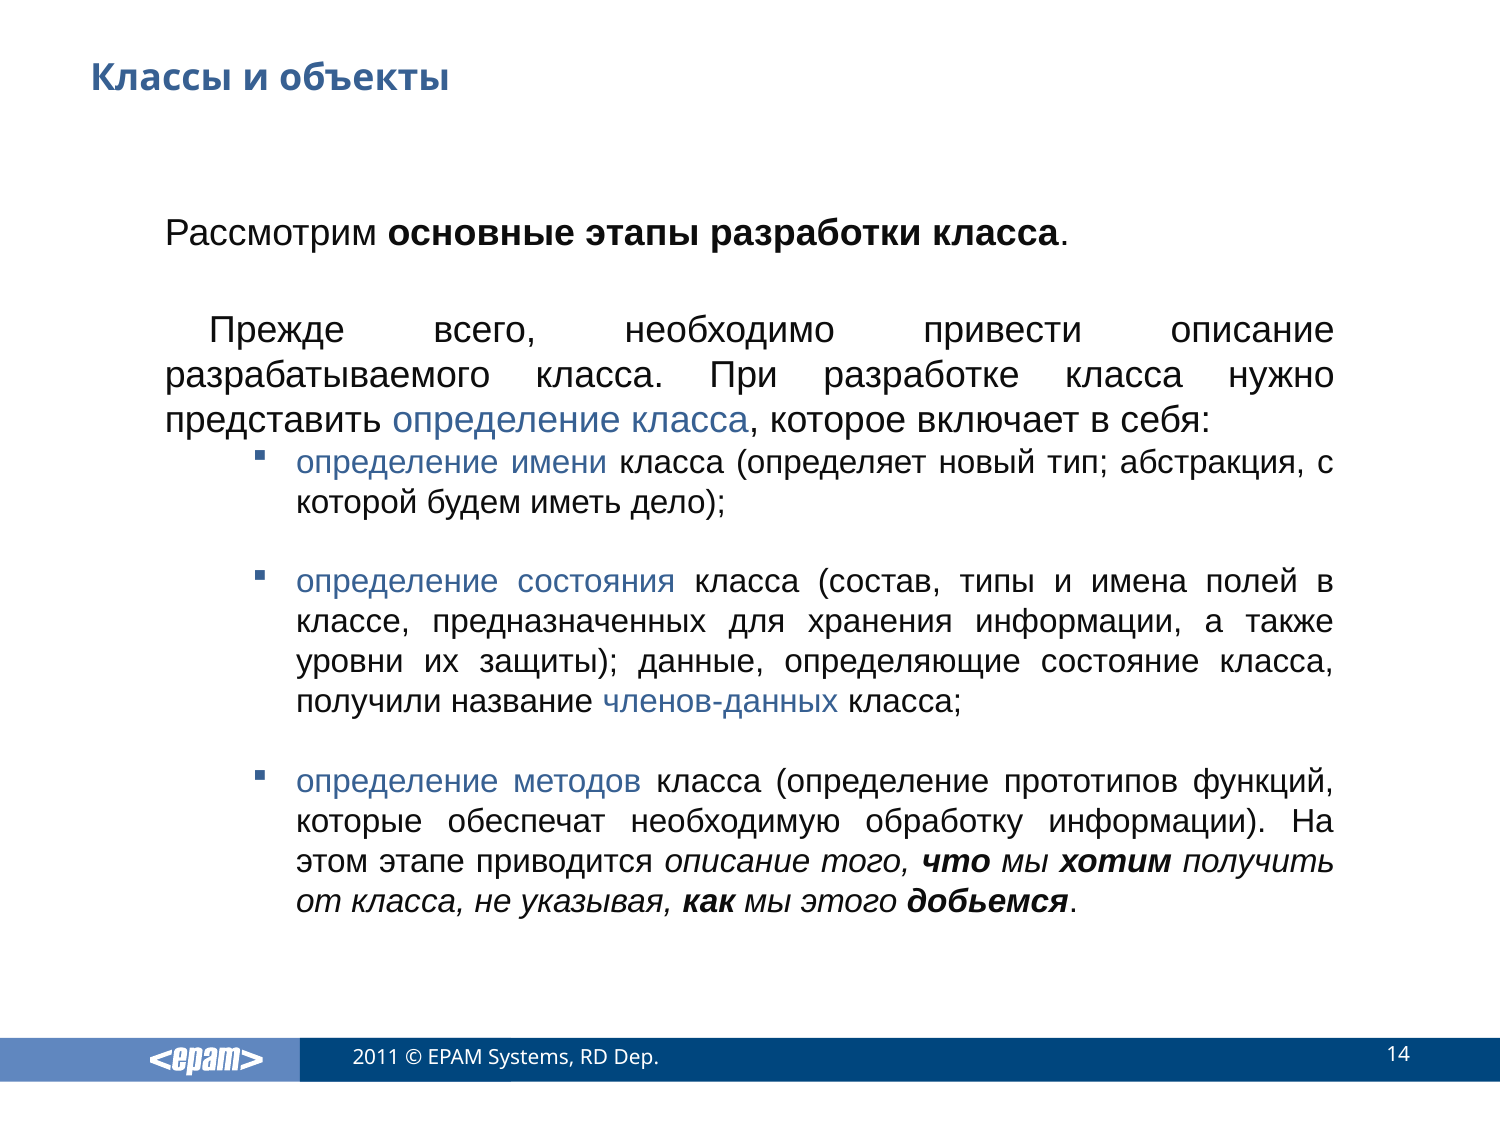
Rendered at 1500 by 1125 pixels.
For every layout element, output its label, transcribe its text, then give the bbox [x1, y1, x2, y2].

title Классы и объекты [75, 45, 1425, 163]
slide_number 14 [1262, 1025, 1425, 1085]
list Рассмотрим основные этапы разработки класса. Прежде всего, необходимо привести описание разрабатываемого класса. При разработке класса нужно представить определение класса, которое включает в себя: определение имени класса (определяет новый тип; абстракция, с которой будем иметь дело); определение состояния класса (состав, типы и имена полей в классе, предназначенных для хранения информации, а также уровни их защиты); данные, определяющие состояние класса, получили название членов-данных класса; определение методов класса (определение прототипов функций, которые обеспечат необходимую обработку информации). На этом этапе приводится описание того, что мы хотим получить от класса, не указывая, как мы этого добьемся. [150, 200, 1350, 988]
footer 2011 © EPAM Systems, RD Dep. [337, 1028, 738, 1088]
